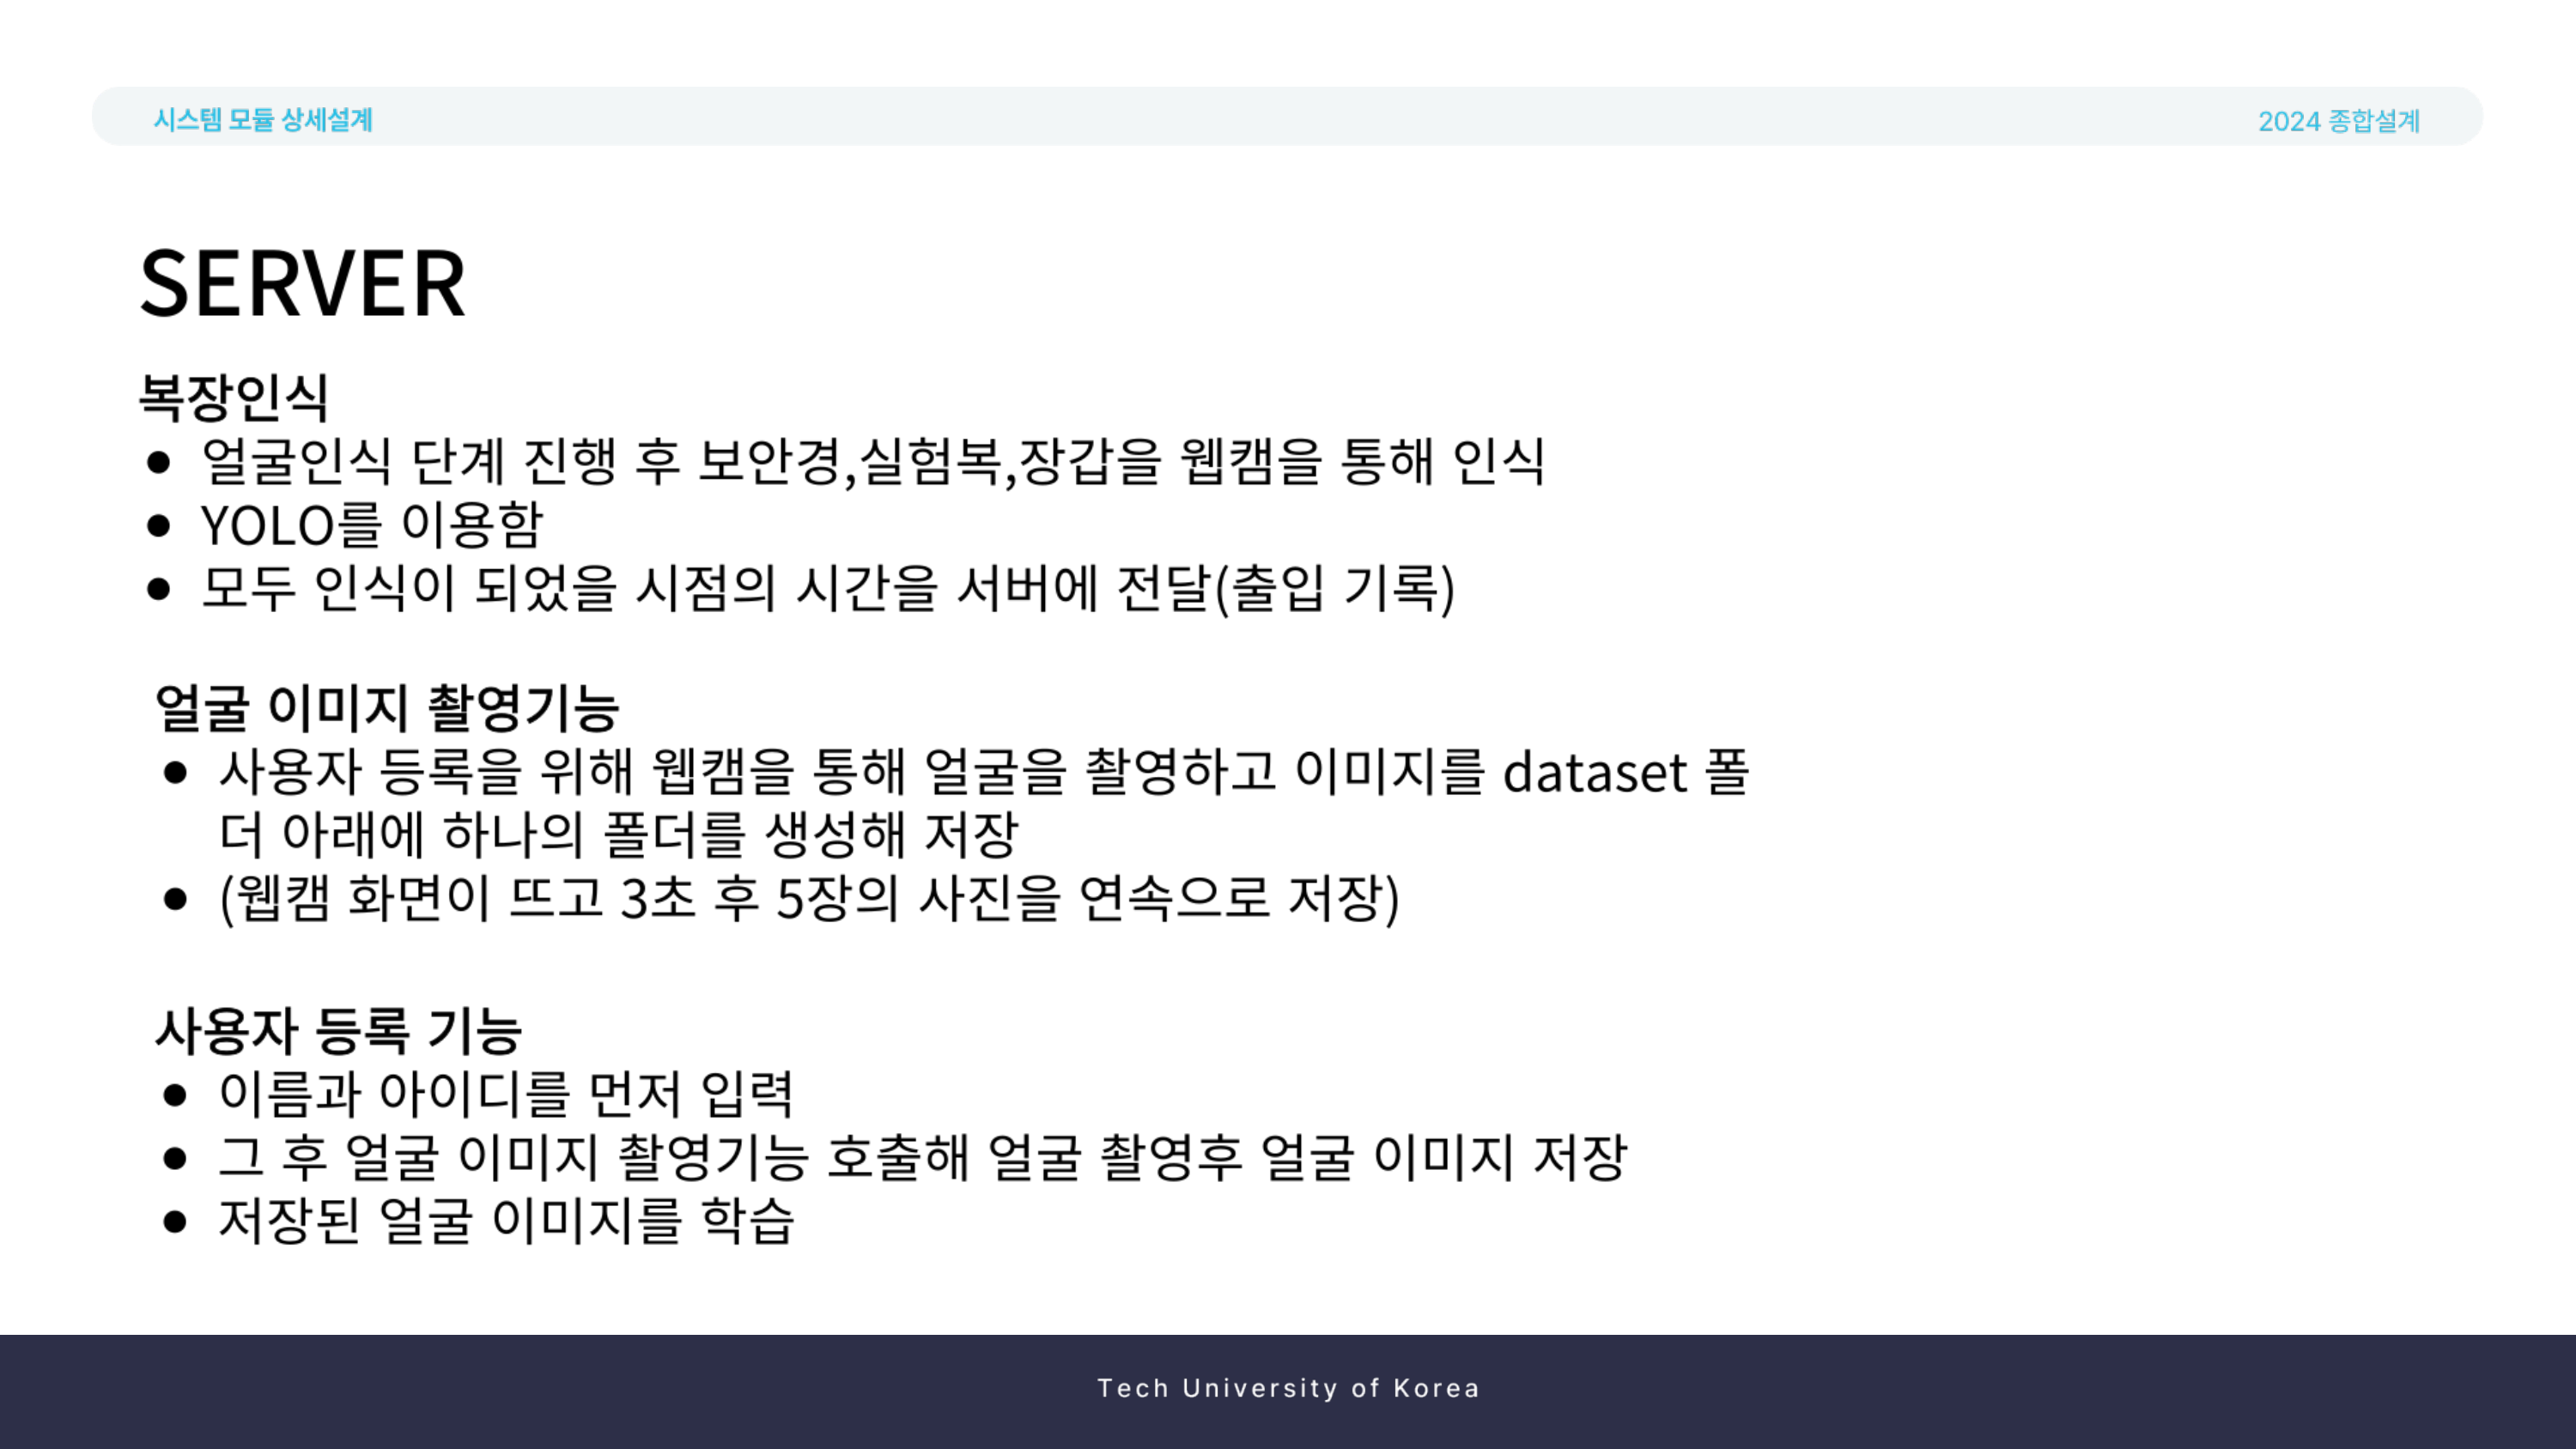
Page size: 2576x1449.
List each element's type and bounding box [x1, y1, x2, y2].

picture [107, 90, 1804, 1310]
text_box [0, 1335, 2576, 1449]
text_box [92, 87, 2484, 147]
picture [1139, 91, 2576, 164]
picture [656, 1360, 1717, 1431]
